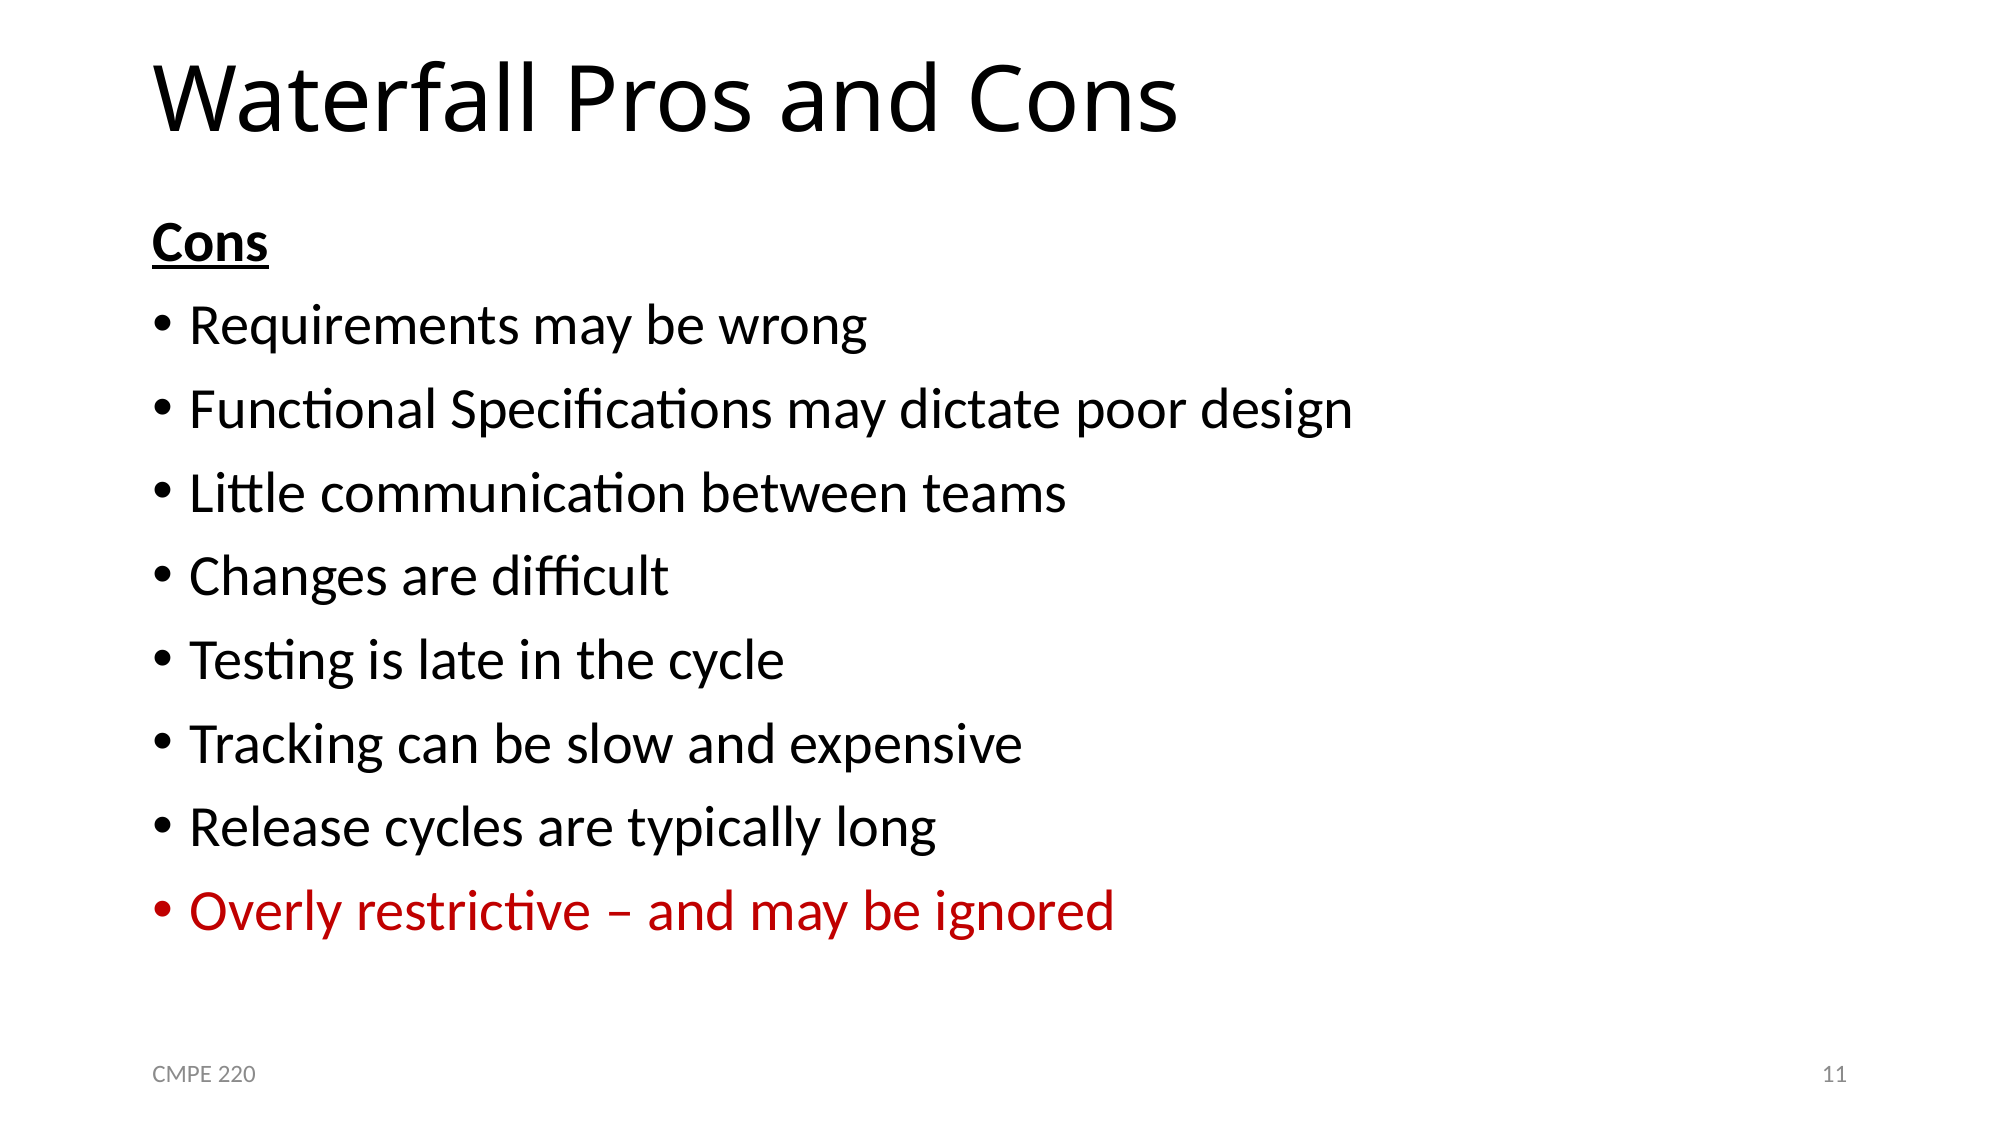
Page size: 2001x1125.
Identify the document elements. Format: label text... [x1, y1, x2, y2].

list Cons Requirements may be wrong Functional Specifications may dictate poor design Little communication between teams Changes are difficult Testing is late in the cycle Tracking can be slow and expensive Release cycles are typically long Overly restrictive – and may be ignored [137, 203, 1863, 996]
slide_number CMPE 220 [137, 1042, 588, 1103]
slide_number 11 [1412, 1042, 1863, 1103]
title Waterfall Pros and Cons [137, 0, 1863, 203]
